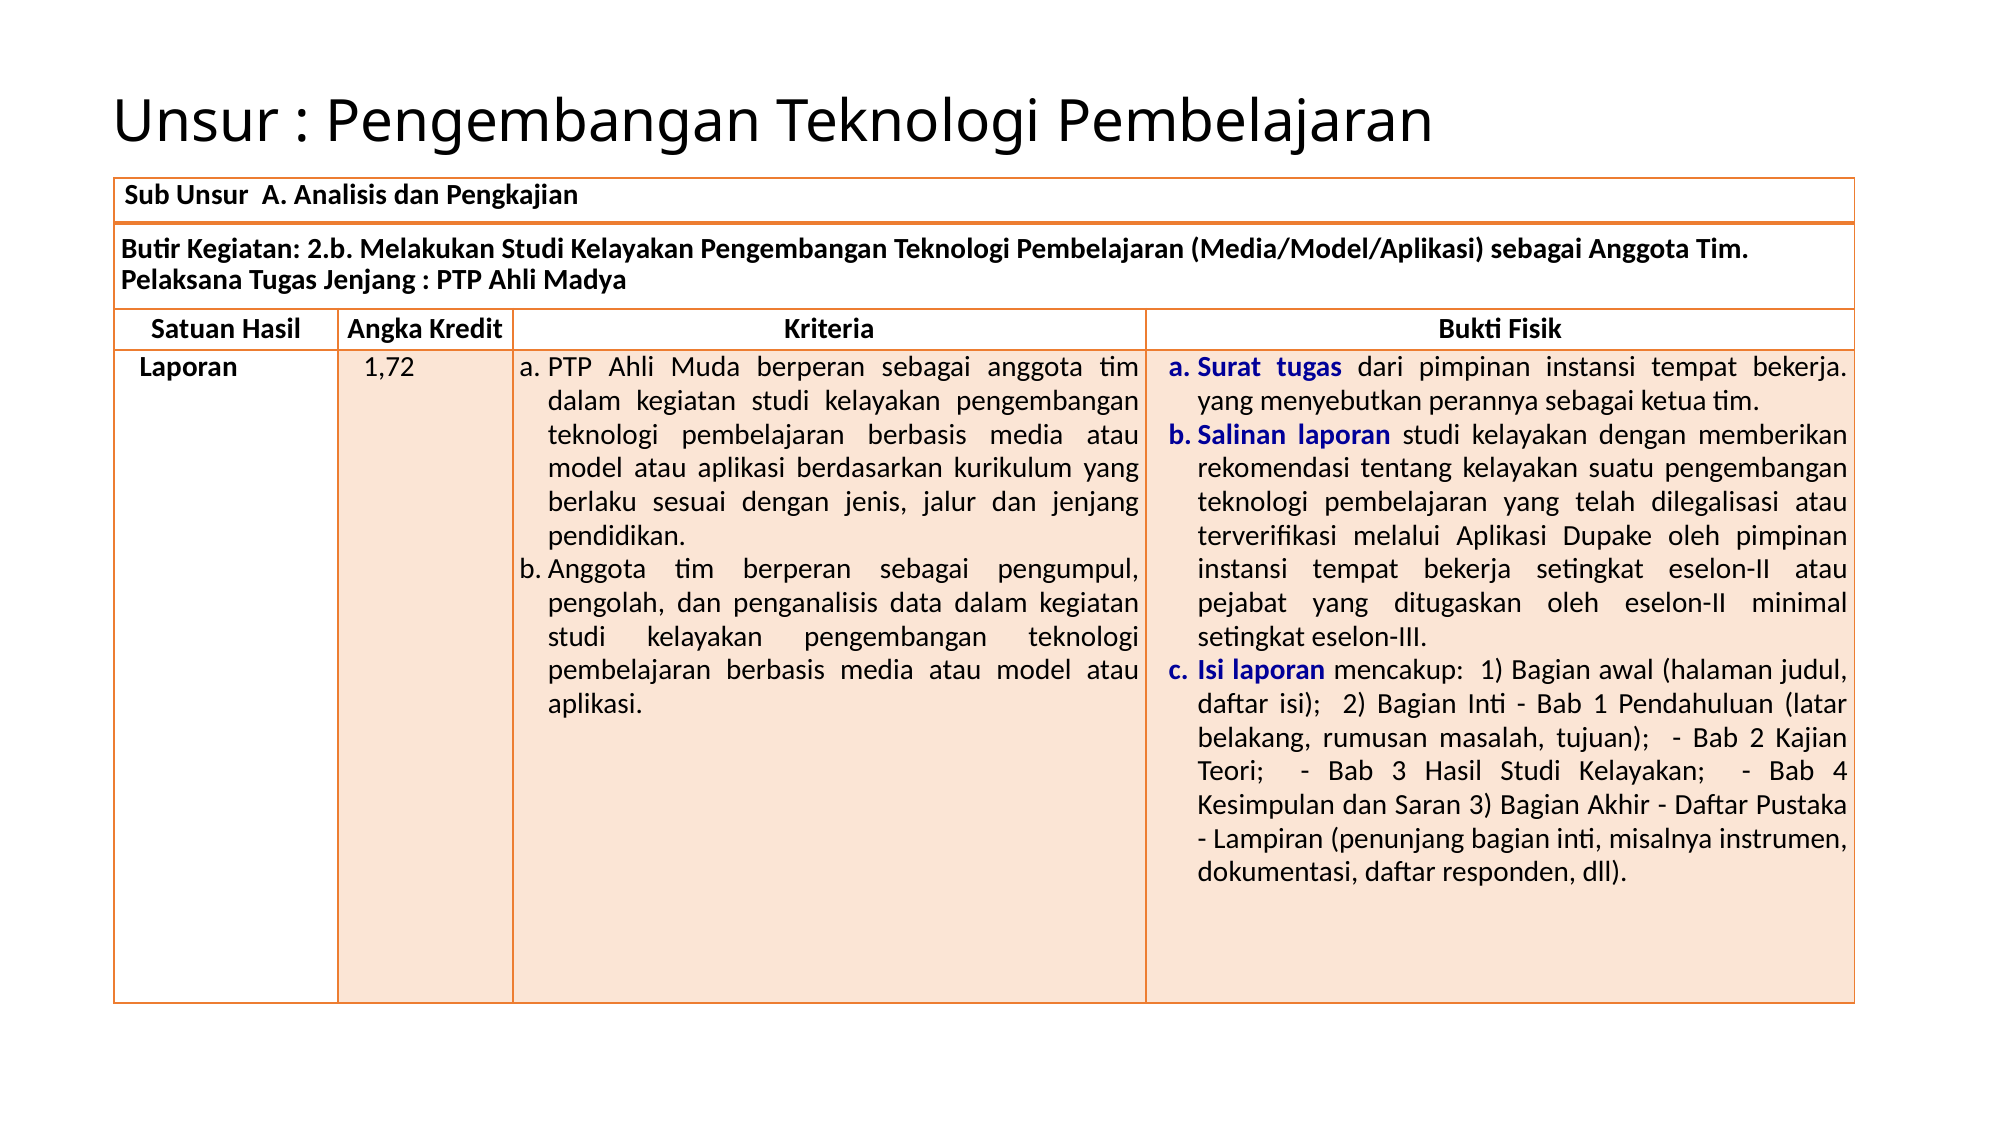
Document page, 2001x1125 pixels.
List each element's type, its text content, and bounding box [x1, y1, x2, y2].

table_cell Kriteria [514, 310, 1145, 349]
table_cell Butir Kegiatan: 2.b. Melakukan Studi Kelayakan Pengembangan Teknologi Pembelajaran (Media/Model/Aplikasi) sebagai Anggota Tim. Pelaksana Tugas Jenjang : PTP Ahli Madya [115, 225, 1854, 308]
table_header Sub Unsur A. Analisis dan Pengkajian [115, 179, 1854, 221]
table_cell Angka Kredit [339, 310, 512, 349]
table_cell Satuan Hasil [115, 310, 337, 349]
table_cell PTP Ahli Muda berperan sebagai anggota tim dalam kegiatan studi kelayakan pengembangan teknologi pembelajaran berbasis media atau model atau aplikasi berdasarkan kurikulum yang berlaku sesuai dengan jenis, jalur dan jenjang pendidikan. Anggota tim berperan sebagai pengumpul, pengolah, dan penganalisis data dalam kegiatan studi kelayakan pengembangan teknologi pembelajaran berbasis media atau model atau aplikasi. [514, 351, 1145, 1002]
table_cell Surat tugas dari pimpinan instansi tempat bekerja. yang menyebutkan perannya sebagai ketua tim. Salinan laporan studi kelayakan dengan memberikan rekomendasi tentang kelayakan suatu pengembangan teknologi pembelajaran yang telah dilegalisasi atau terverifikasi melalui Aplikasi Dupake oleh pimpinan instansi tempat bekerja setingkat eselon-II atau pejabat yang ditugaskan oleh eselon-II minimal setingkat eselon-III. Isi laporan mencakup: 1) Bagian awal (halaman judul, daftar isi); 2) Bagian Inti - Bab 1 Pendahuluan (latar belakang, rumusan masalah, tujuan); - Bab 2 Kajian Teori; - Bab 3 Hasil Studi Kelayakan; - Bab 4 Kesimpulan dan Saran 3) Bagian Akhir - Daftar Pustaka - Lampiran (penunjang bagian inti, misalnya instrumen, dokumentasi, daftar responden, dll). [1147, 351, 1854, 1002]
table_cell 1,72 [339, 351, 512, 1002]
table_cell Laporan [115, 351, 337, 1002]
table_cell Bukti Fisik [1147, 310, 1854, 349]
title Unsur : Pengembangan Teknologi Pembelajaran [97, 74, 1823, 241]
